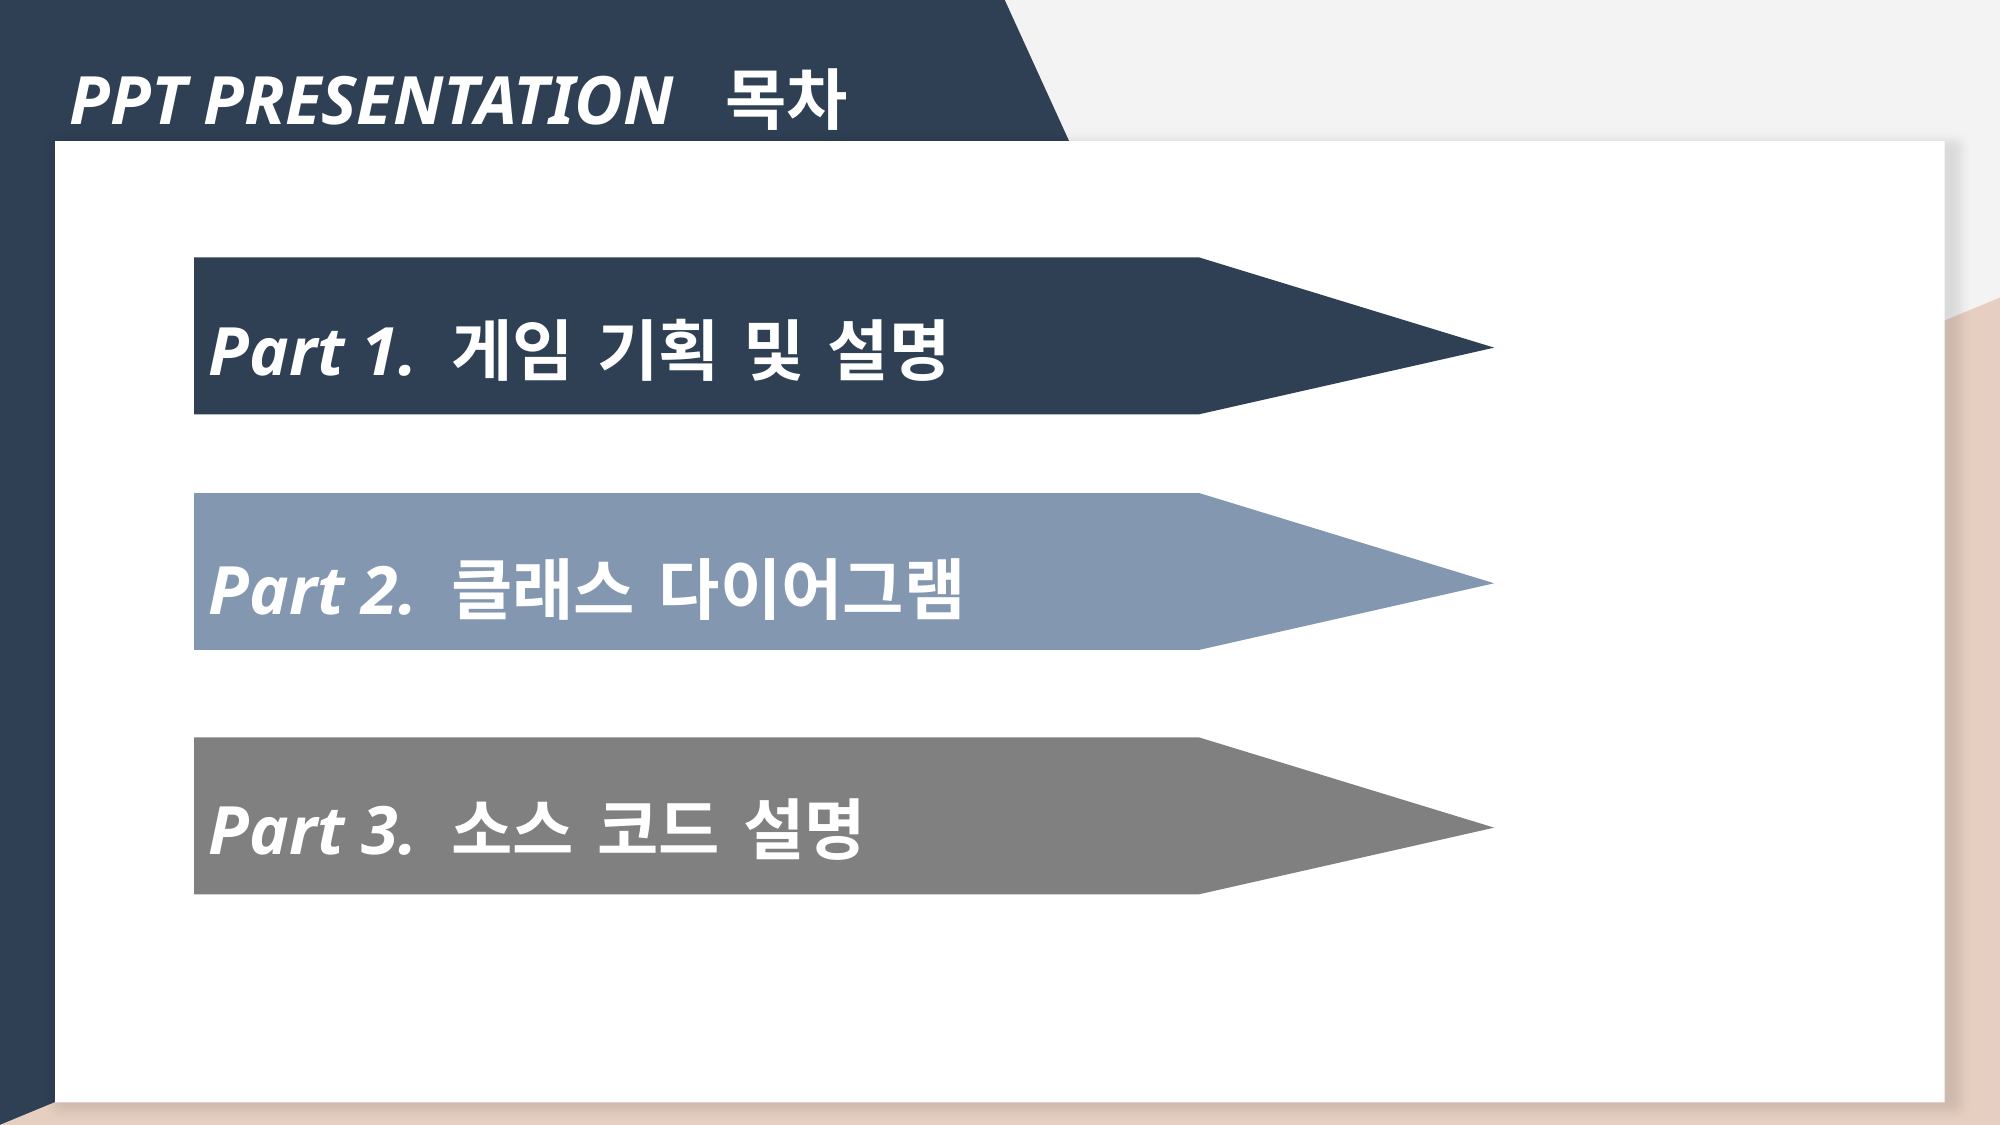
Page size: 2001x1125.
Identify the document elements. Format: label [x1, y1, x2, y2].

text_box [0, 0, 2000, 1125]
